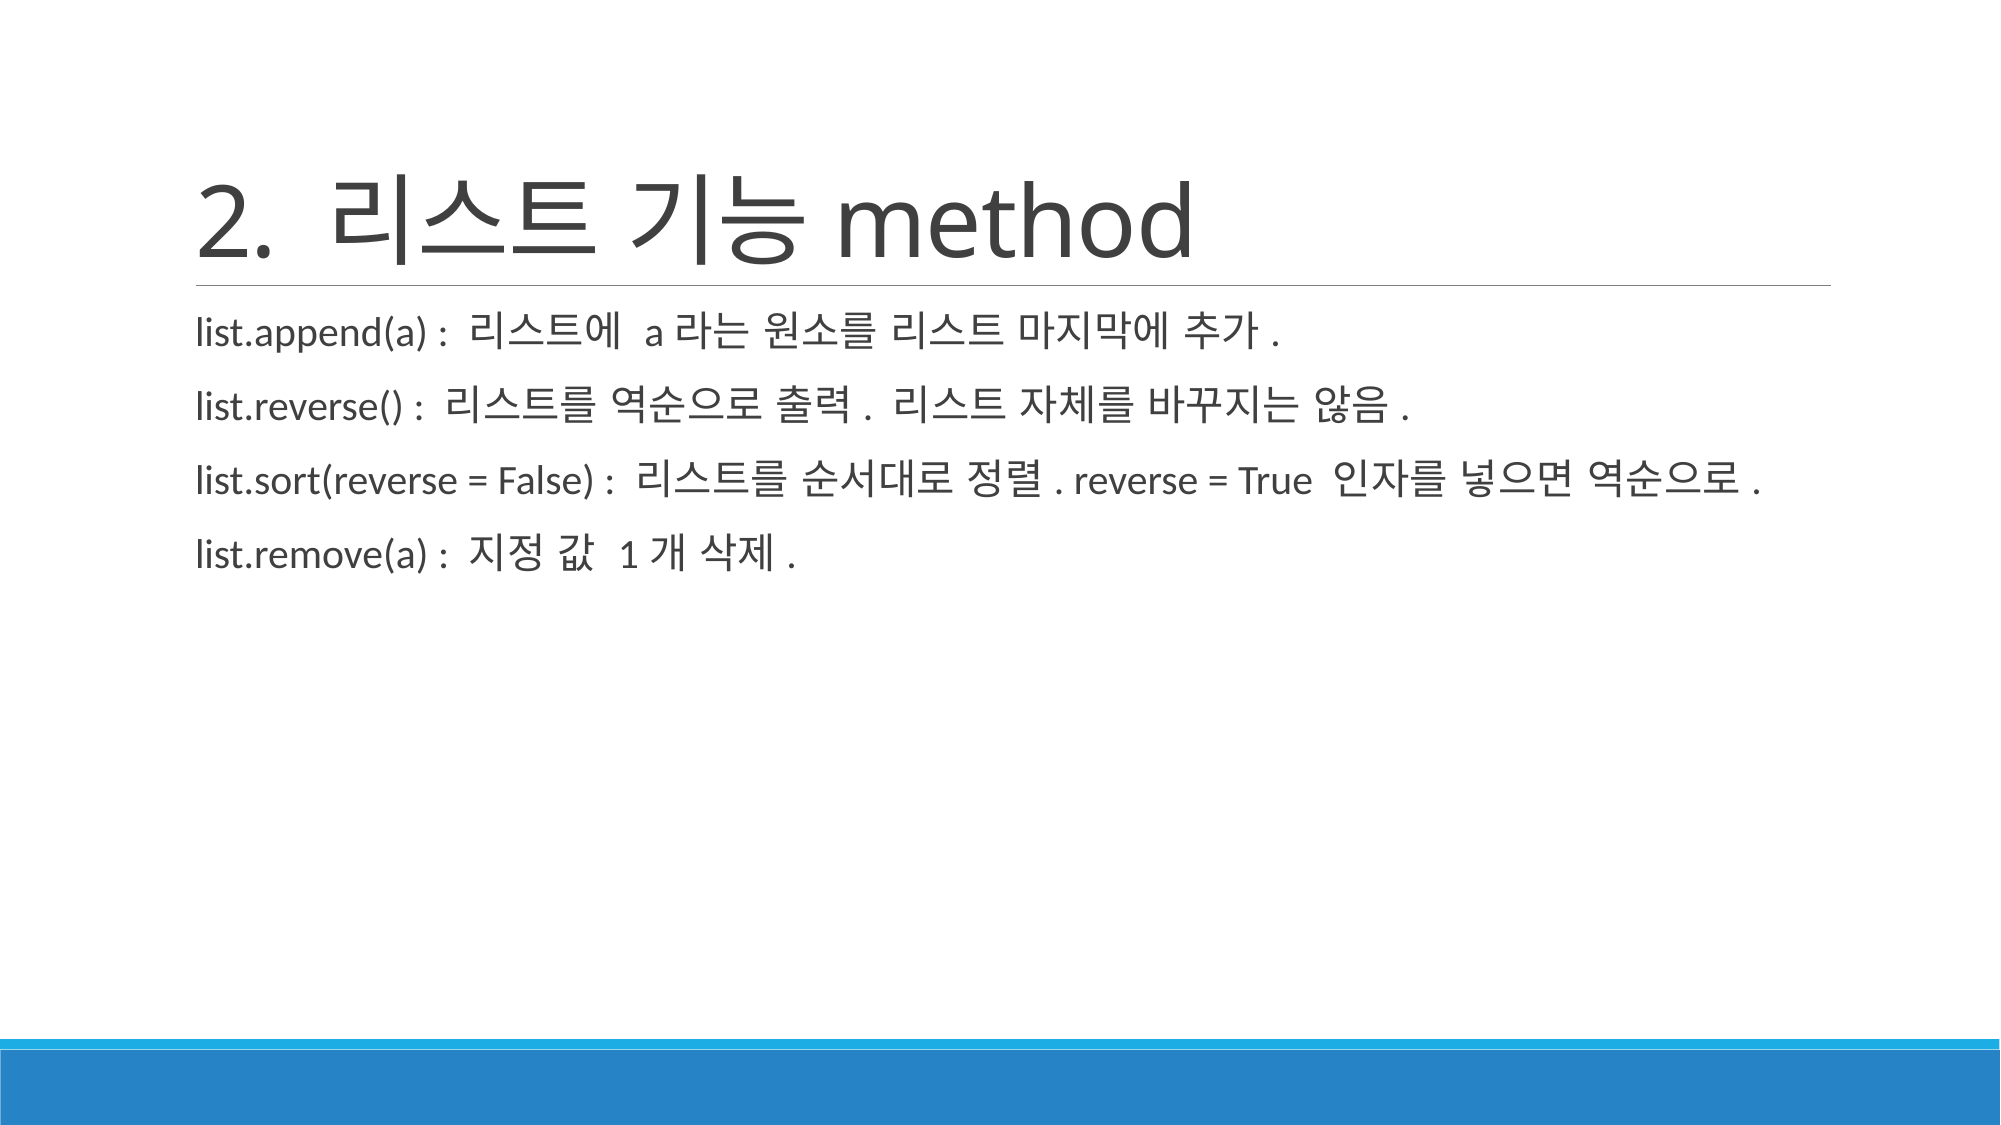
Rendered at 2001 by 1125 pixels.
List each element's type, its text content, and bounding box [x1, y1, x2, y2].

list list.append(a) : 리스트에 a라는 원소를 리스트 마지막에 추가. list.reverse() : 리스트를 역순으로 출력. 리스트 자체를 바꾸지는 않음. list.sort(reverse = False) : 리스트를 순서대로 정렬. reverse = True 인자를 넣으면 역순으로. list.remove(a) : 지정 값 1개 삭제. [180, 302, 1830, 963]
title 2. 리스트 기능method [180, 47, 1830, 285]
